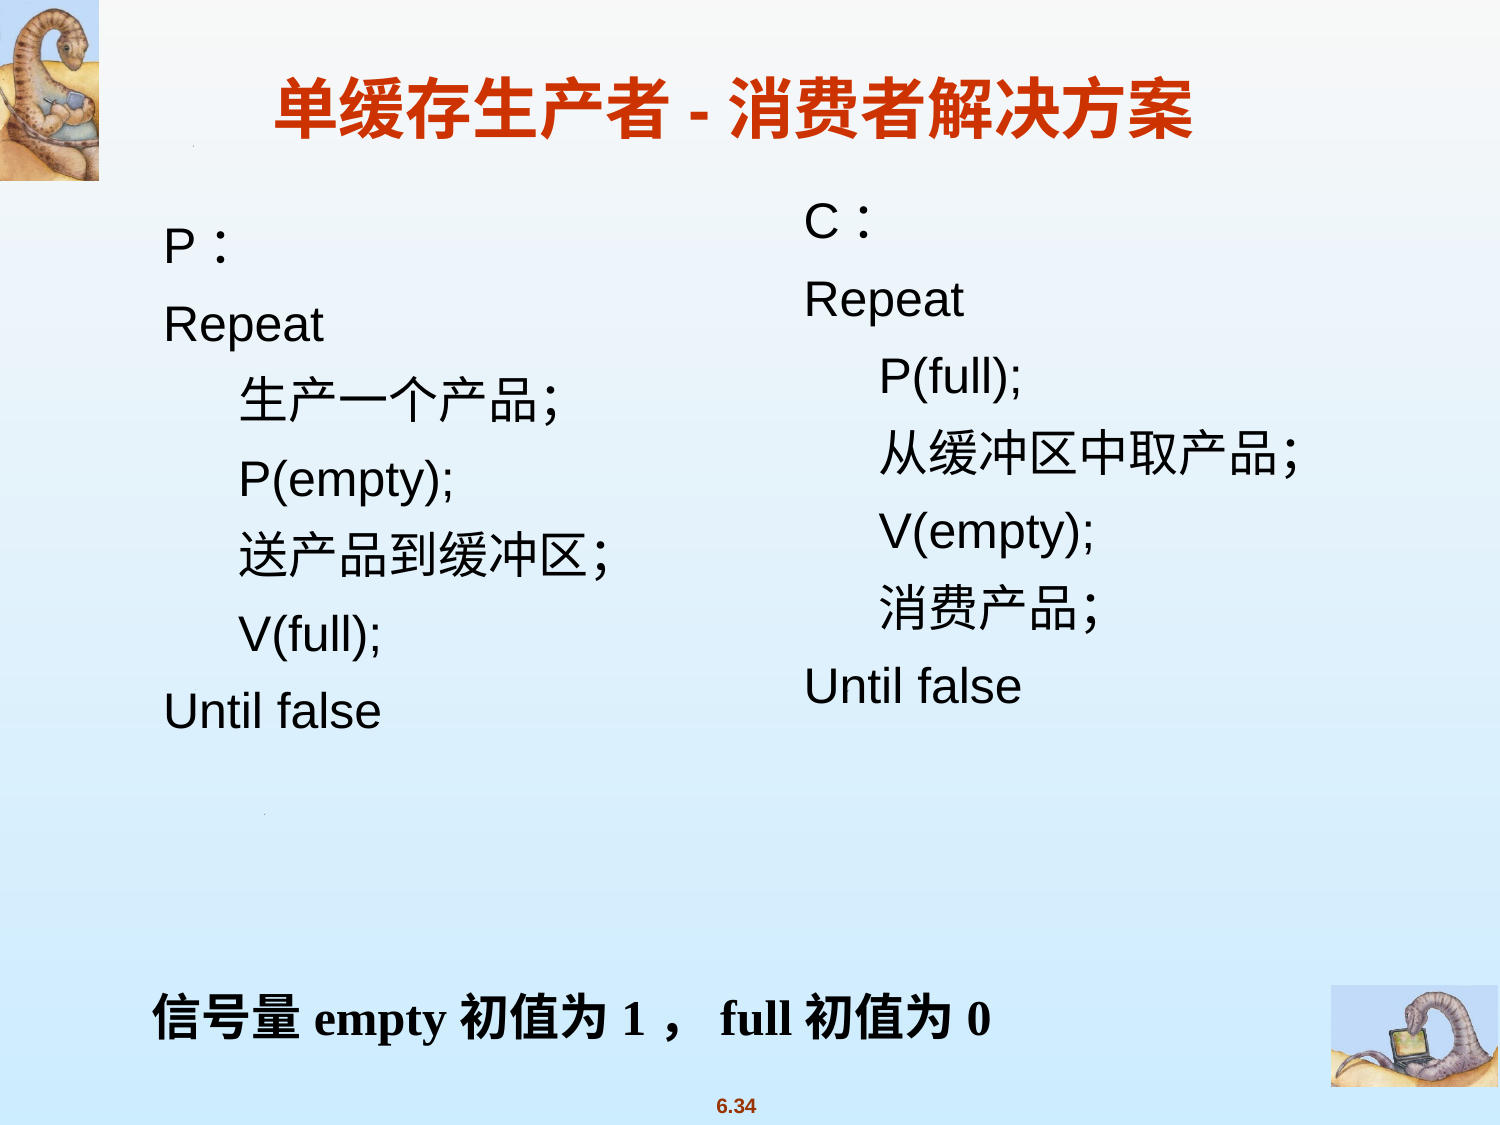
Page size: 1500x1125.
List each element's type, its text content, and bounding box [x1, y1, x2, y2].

text_box 单缓存生产者-消费者解决方案 [170, 66, 1296, 147]
picture [1331, 985, 1498, 1087]
text_box 信号量empty初值为1，full初值为0 [136, 977, 1092, 1053]
list P： Repeat 生产一个产品； P(empty); 送产品到缓冲区； V(full); Until false [148, 206, 739, 942]
list C： Repeat P(full); 从缓冲区中取产品； V(empty); 消费产品； Until false [788, 181, 1380, 917]
picture [0, 0, 99, 181]
